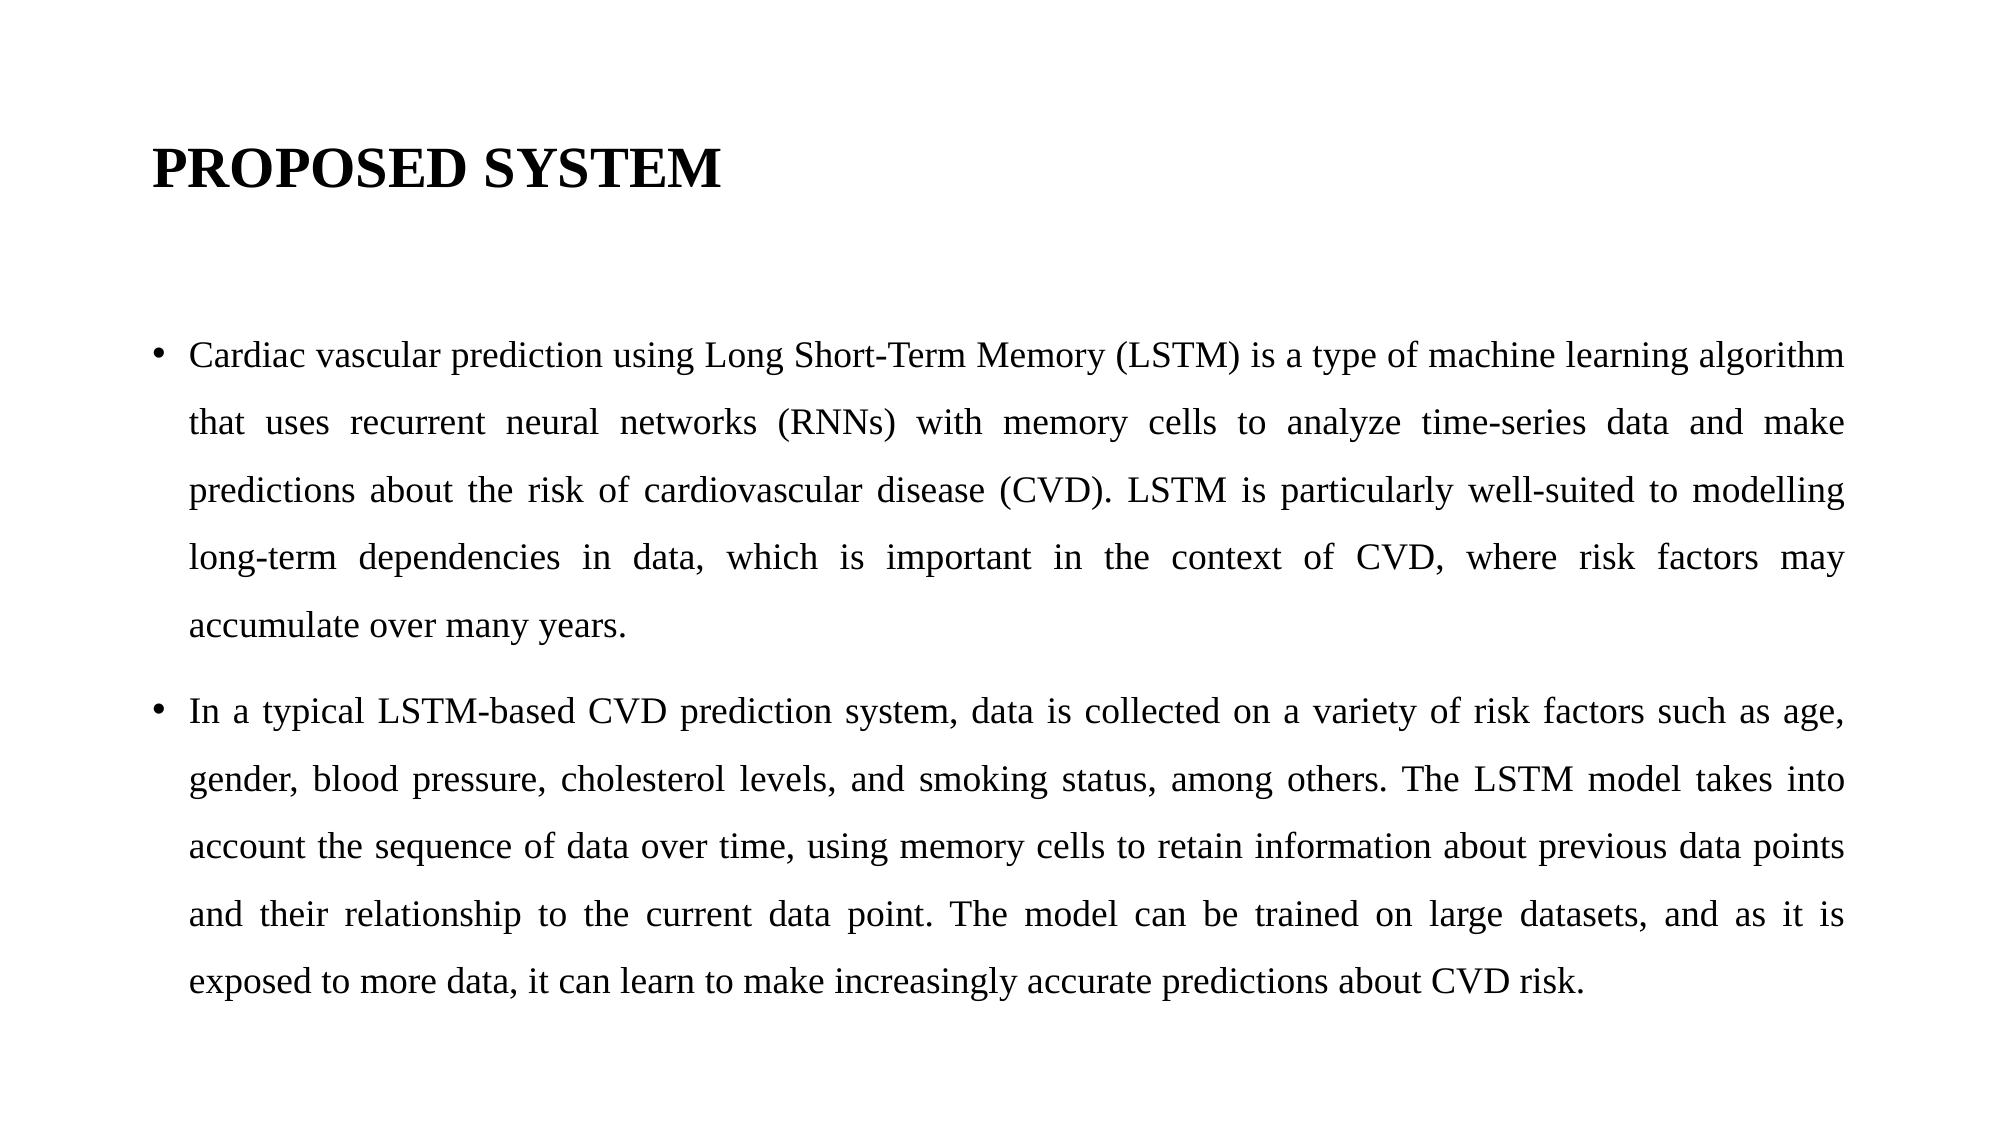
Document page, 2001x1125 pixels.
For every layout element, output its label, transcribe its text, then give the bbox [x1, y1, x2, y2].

title PROPOSED SYSTEM [137, 59, 1863, 278]
list Cardiac vascular prediction using Long Short-Term Memory (LSTM) is a type of machine learning algorithm that uses recurrent neural networks (RNNs) with memory cells to analyze time-series data and make predictions about the risk of cardiovascular disease (CVD). LSTM is particularly well-suited to modelling long-term dependencies in data, which is important in the context of CVD, where risk factors may accumulate over many years. In a typical LSTM-based CVD prediction system, data is collected on a variety of risk factors such as age, gender, blood pressure, cholesterol levels, and smoking status, among others. The LSTM model takes into account the sequence of data over time, using memory cells to retain information about previous data points and their relationship to the current data point. The model can be trained on large datasets, and as it is exposed to more data, it can learn to make increasingly accurate predictions about CVD risk. [137, 299, 1863, 1014]
